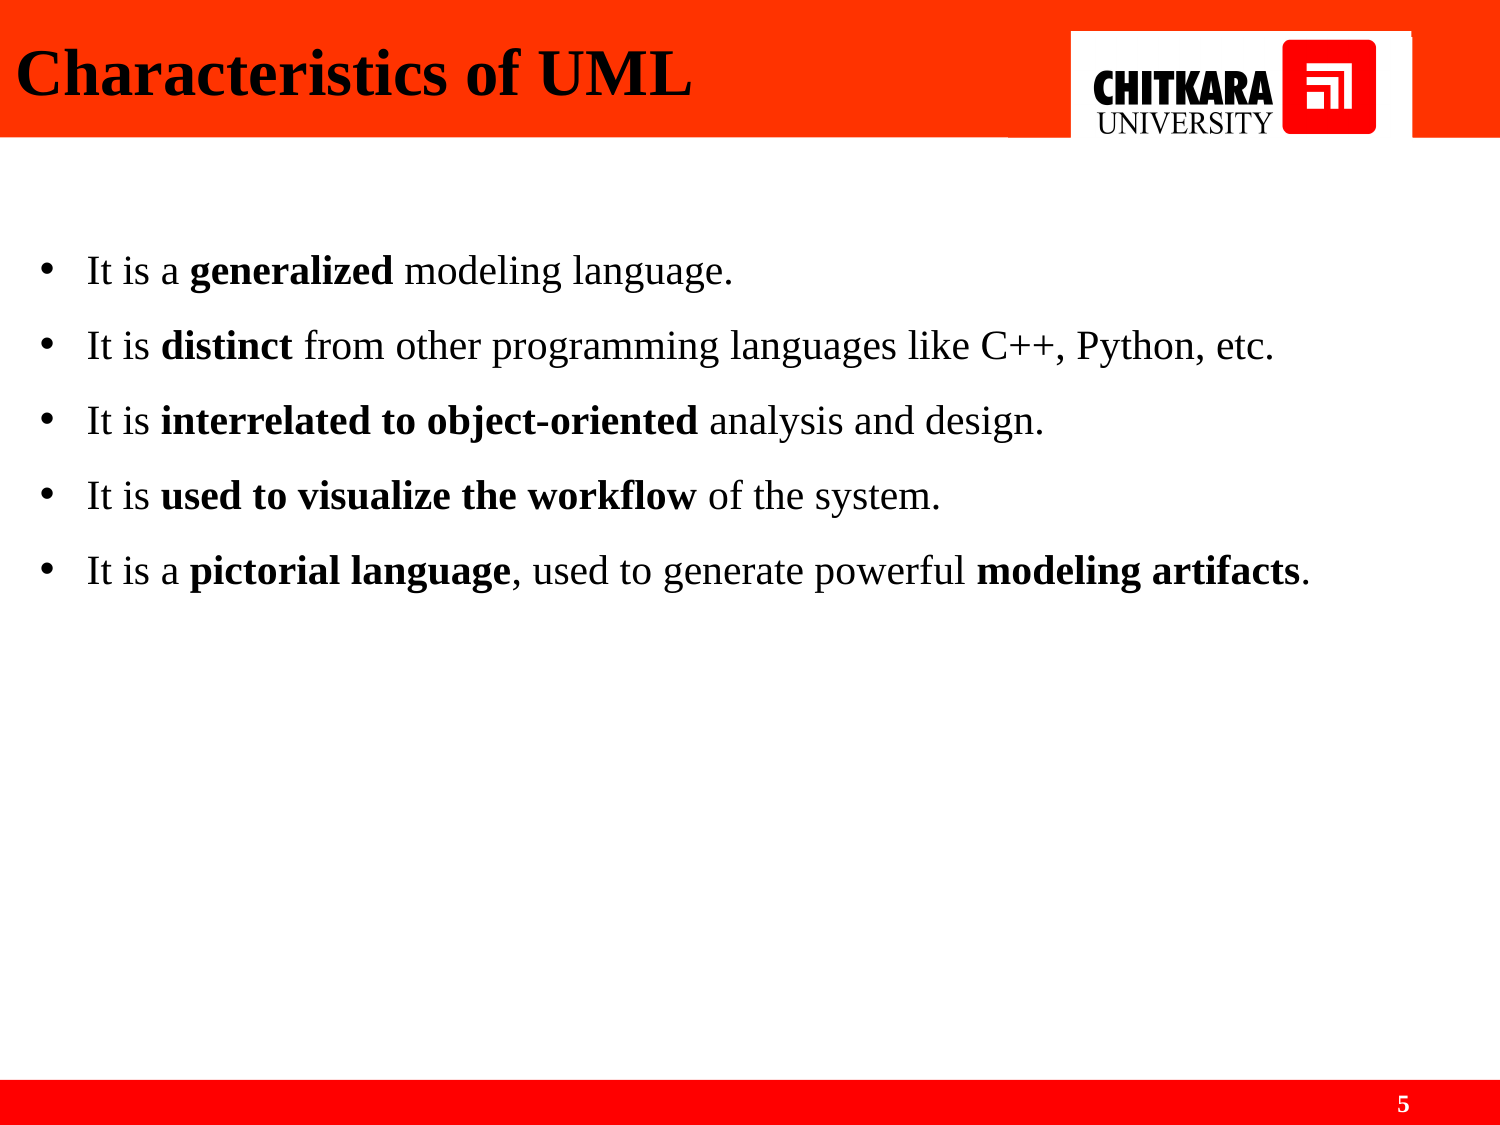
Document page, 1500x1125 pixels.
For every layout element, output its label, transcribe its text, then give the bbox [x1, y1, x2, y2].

title Characteristics of UML [0, 0, 1063, 138]
text_box It is a generalized modeling language. It is distinct from other programming languages like C++, Python, etc. It is interrelated to object-oriented analysis and design. It is used to visualize the workflow of the system. It is a pictorial language, used to generate powerful modeling artifacts. [24, 210, 1475, 601]
picture [1074, 37, 1391, 138]
slide_number 5 [1074, 1087, 1425, 1117]
